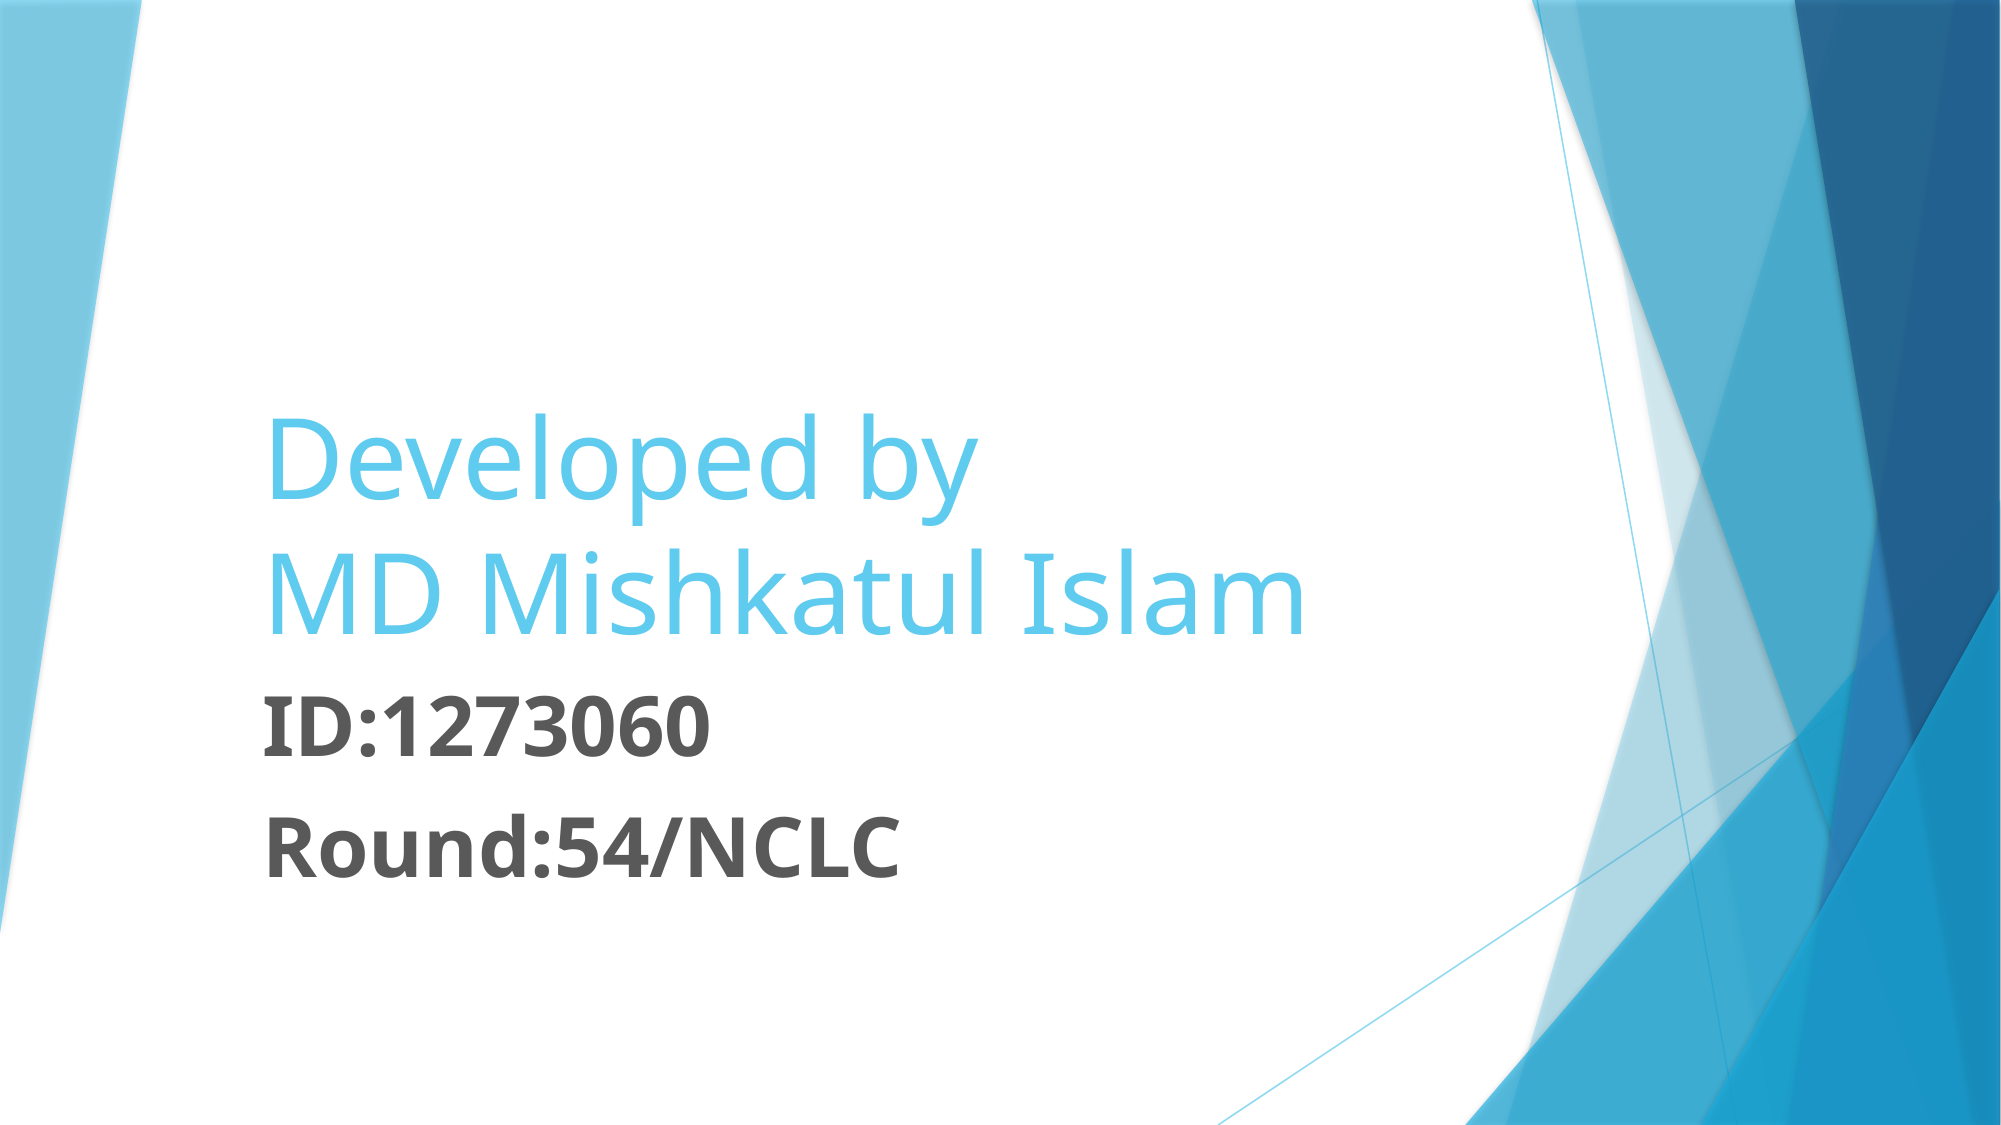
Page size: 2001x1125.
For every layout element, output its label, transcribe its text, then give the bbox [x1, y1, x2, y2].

subtitle ID:1273060 Round:54/NCLC [247, 665, 1522, 846]
title Developed by MD Mishkatul Islam [247, 394, 1522, 665]
